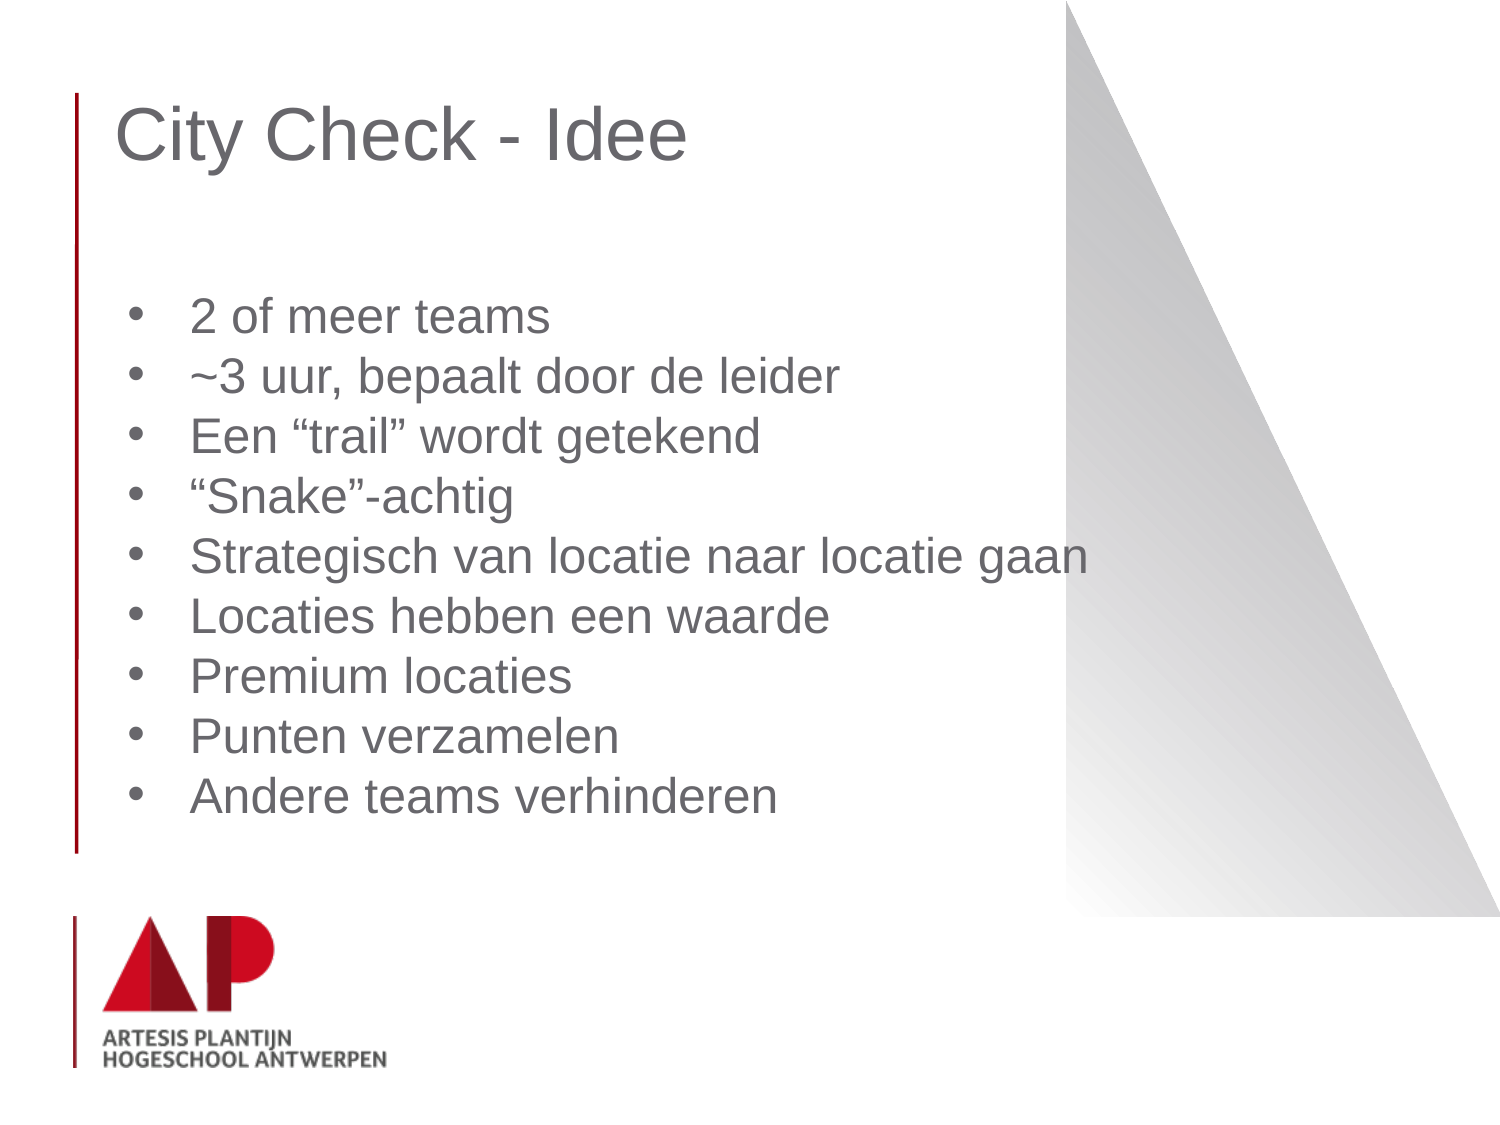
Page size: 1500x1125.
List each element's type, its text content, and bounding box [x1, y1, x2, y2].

list 2 of meer teams ~3 uur, bepaalt door de leider Een “trail” wordt getekend “Snake”-achtig Strategisch van locatie naar locatie gaan Locaties hebben een waarde Premium locaties Punten verzamelen Andere teams verhinderen [99, 240, 1384, 888]
picture [73, 916, 387, 1068]
title City Check - Idee [99, 77, 1384, 219]
